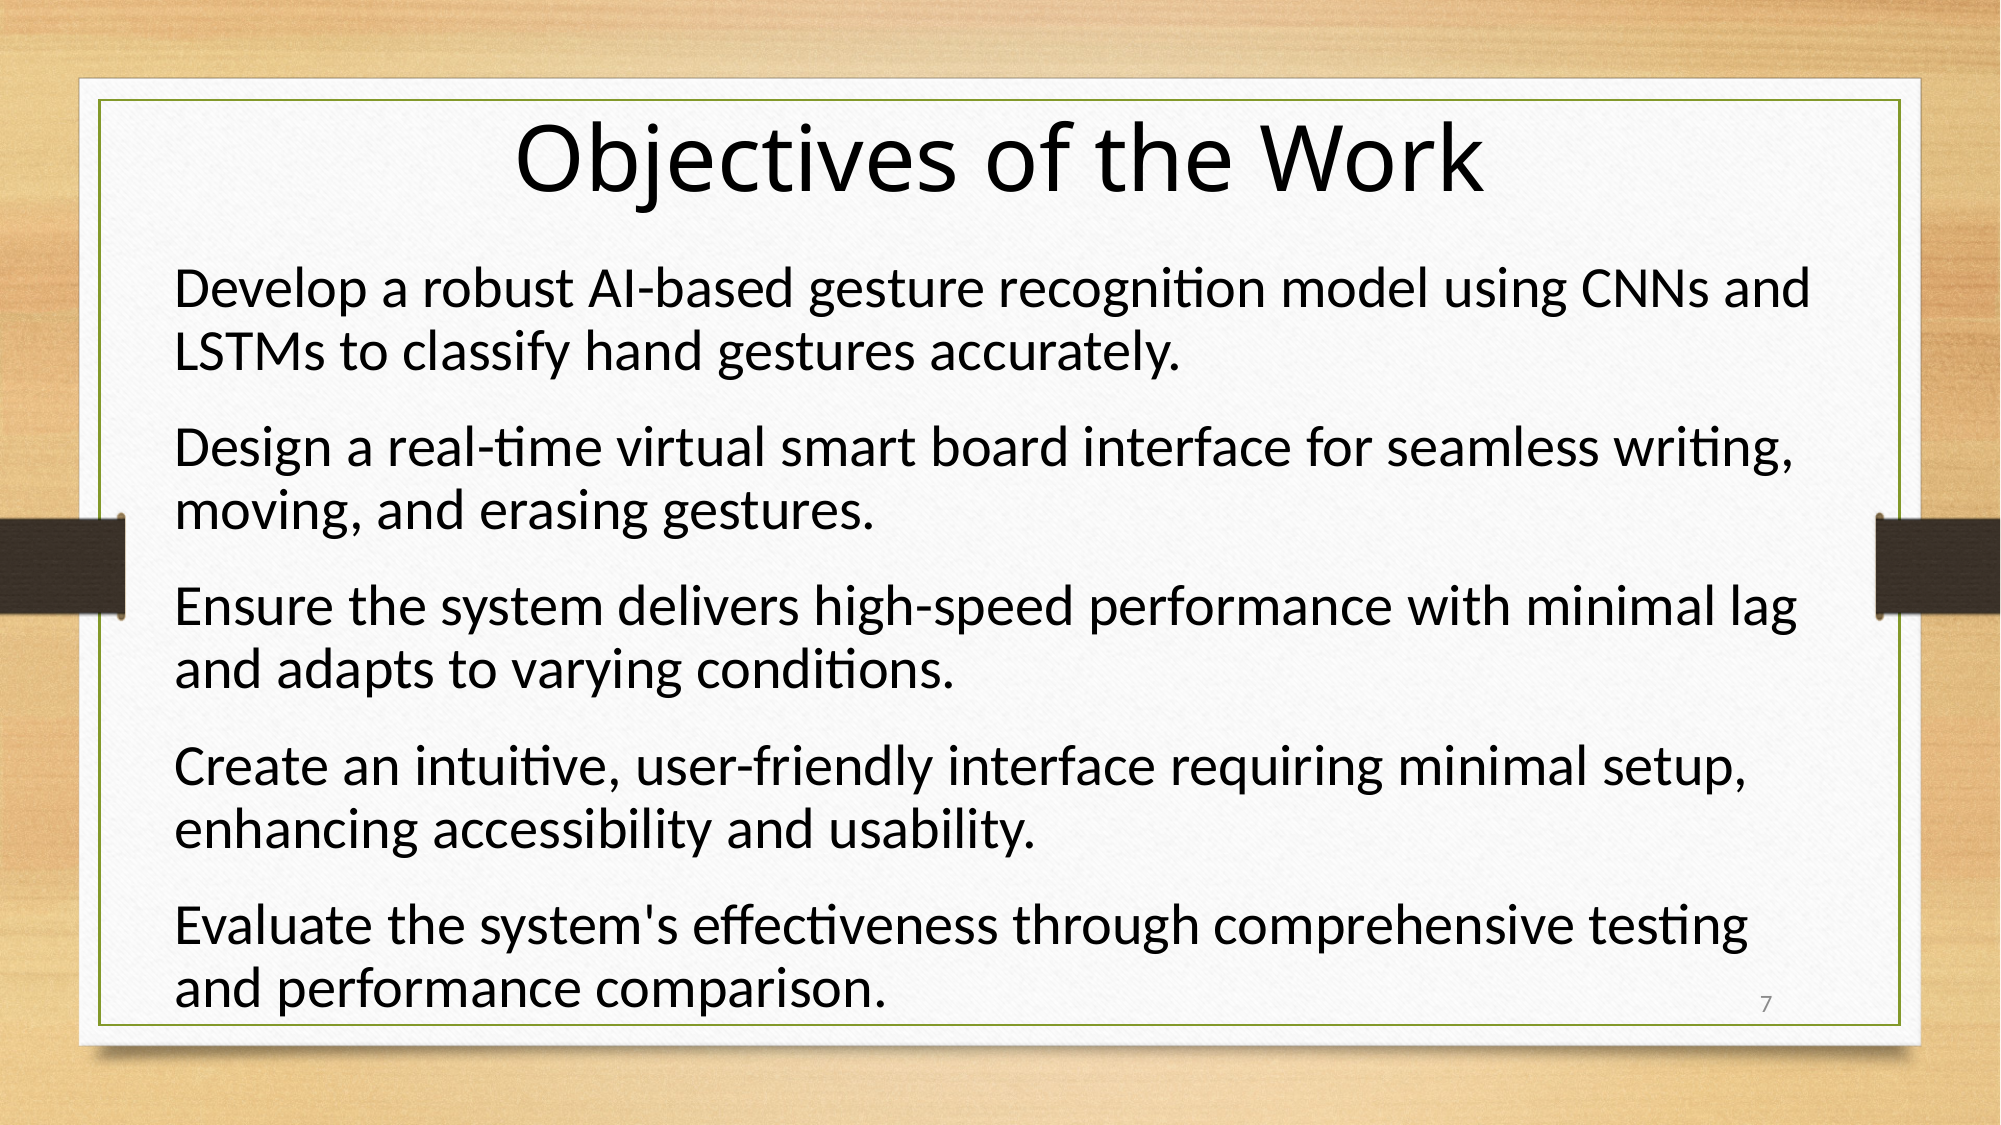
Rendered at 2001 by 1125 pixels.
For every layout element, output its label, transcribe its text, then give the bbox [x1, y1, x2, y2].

list Develop a robust AI-based gesture recognition model using CNNs and LSTMs to classify hand gestures accurately. Design a real-time virtual smart board interface for seamless writing, moving, and erasing gestures. Ensure the system delivers high-speed performance with minimal lag and adapts to varying conditions. Create an intuitive, user-friendly interface requiring minimal setup, enhancing accessibility and usability. Evaluate the system's effectiveness through comprehensive testing and performance comparison. [112, 249, 1838, 964]
title Objectives of the Work [137, 52, 1863, 271]
slide_number 7 [1698, 979, 1788, 1025]
picture [0, 0, 2001, 1125]
